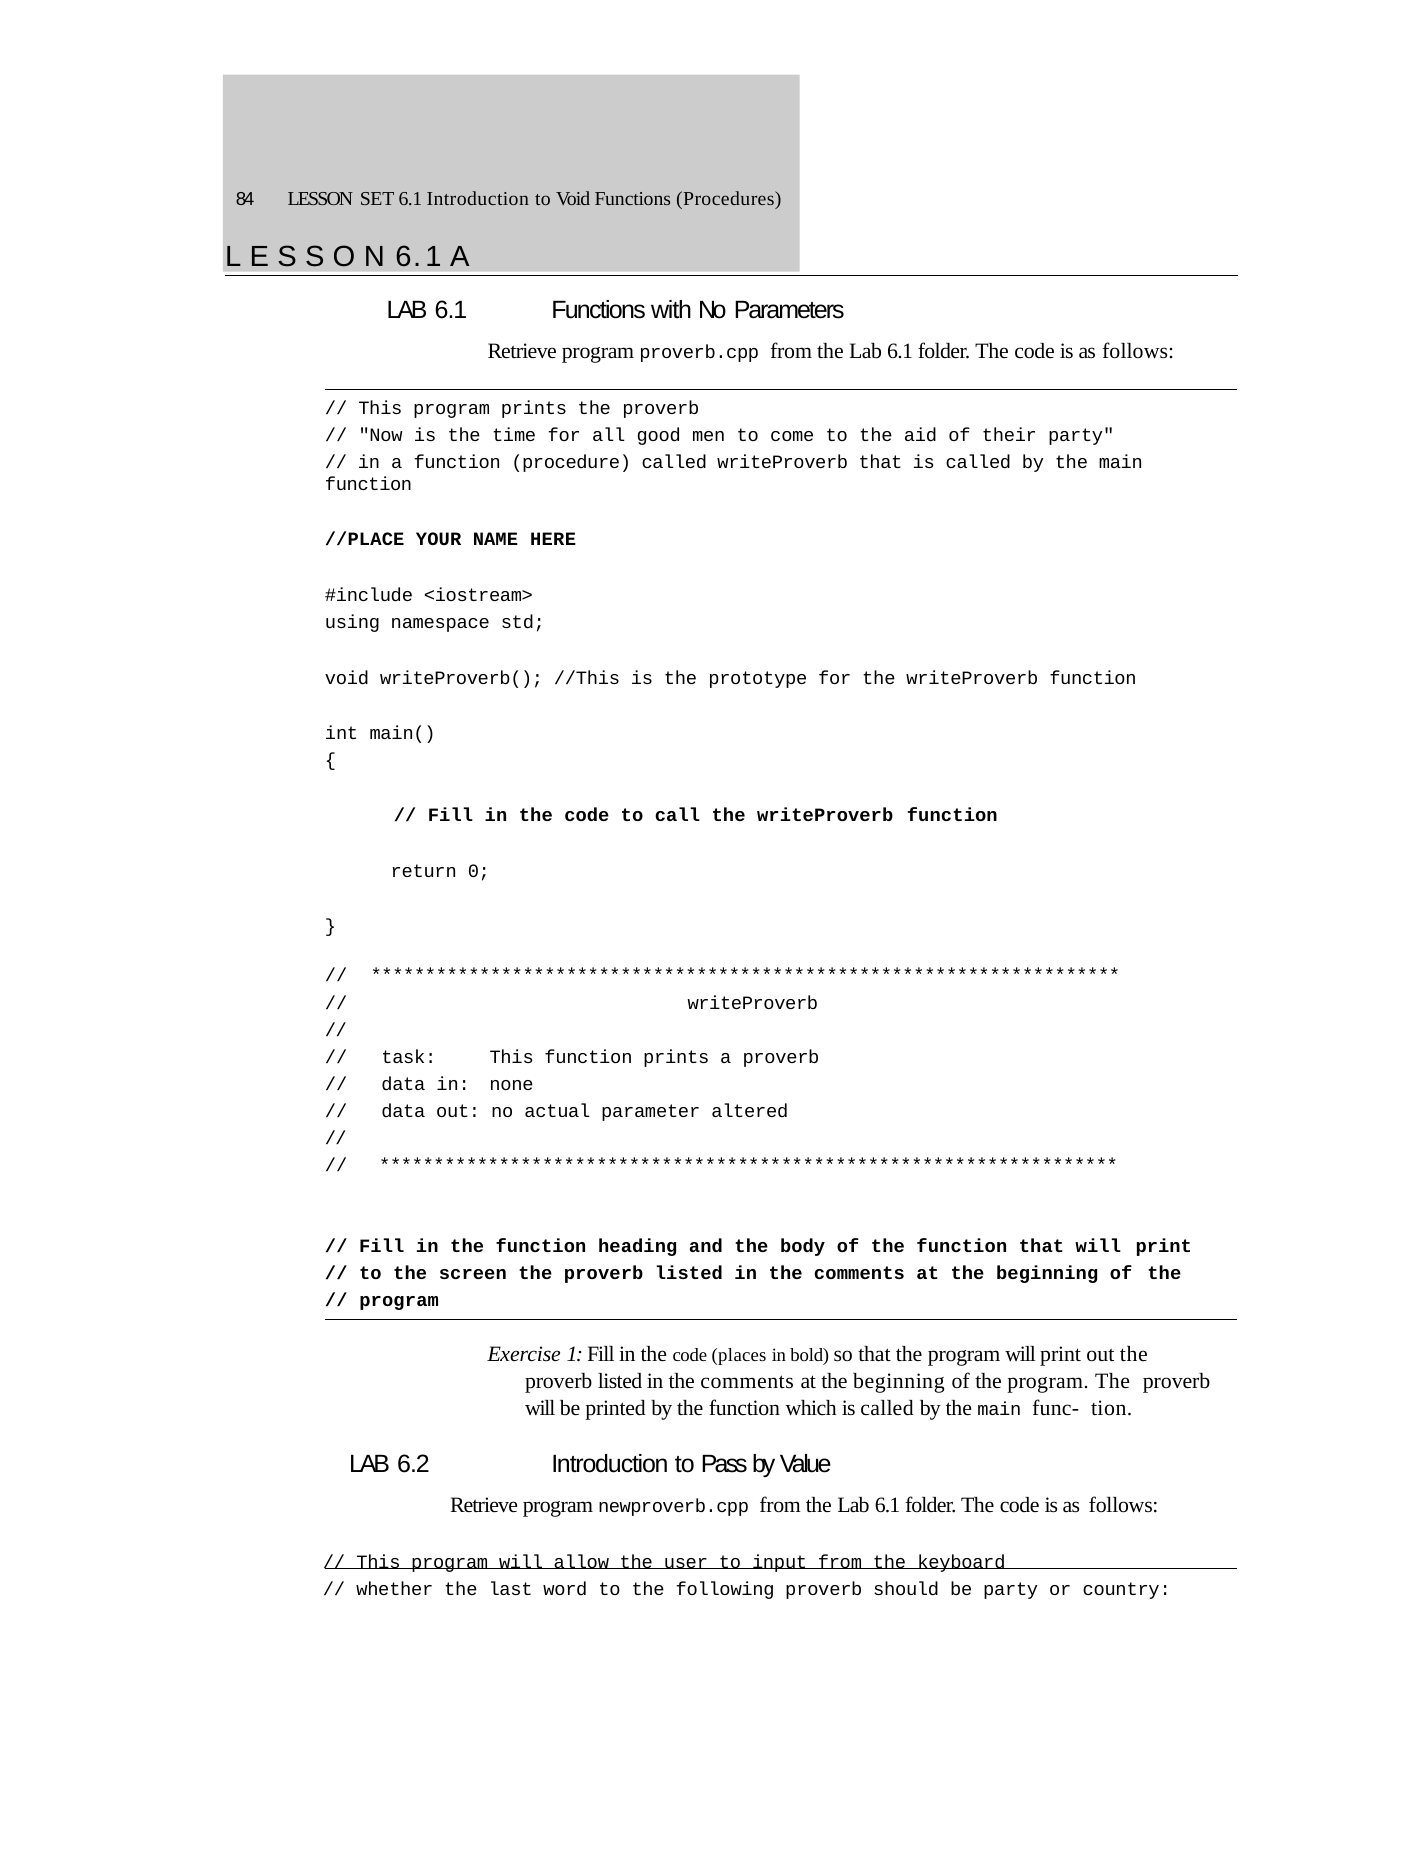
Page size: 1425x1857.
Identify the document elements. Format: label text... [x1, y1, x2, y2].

text_box // ********************************************************************* // writeProverb // // task: This function prints a proverb // data in: none // data out: no actual parameter altered // // [322, 956, 1127, 1175]
text_box // Fill in the function heading and the body of the function that will print // to the screen the proverb listed in the comments at the beginning of the // program Exercise 1: Fill in the code (places in bold) so that the program will print out the proverb listed in the comments at the beginning of the program. The proverb will be printed by the function which is called by the main func- tion. LAB 6.2 Introduction to Pass by Value Retrieve program newproverb.cpp from the Lab 6.1 folder. The code is as follows: // This program will allow the user to input from the keyboard // whether the last word to the following proverb should be party or country: [322, 1226, 1236, 1600]
text_box LAB 6.1 Functions with No Parameters Retrieve program proverb.cpp from the Lab 6.1 folder. The code is as follows: // This program prints the proverb // "Now is the time for all good men to come to the aid of their party" // in a function (procedure) called writeProverb that is called by the main function //PLACE YOUR NAME HERE #include <iostream> using namespace std; [322, 277, 1238, 633]
text_box void writeProverb(); //This is the prototype for the writeProverb function int main() { // Fill in the code to call the writeProverb function return 0; } [322, 663, 1148, 937]
text_box 84 LESSON SET 6.1 Introduction to Void Functions (Procedures) L E S S O N 6 . 1 A [222, 74, 800, 272]
text_box ******************************************************************** [377, 1150, 1127, 1176]
